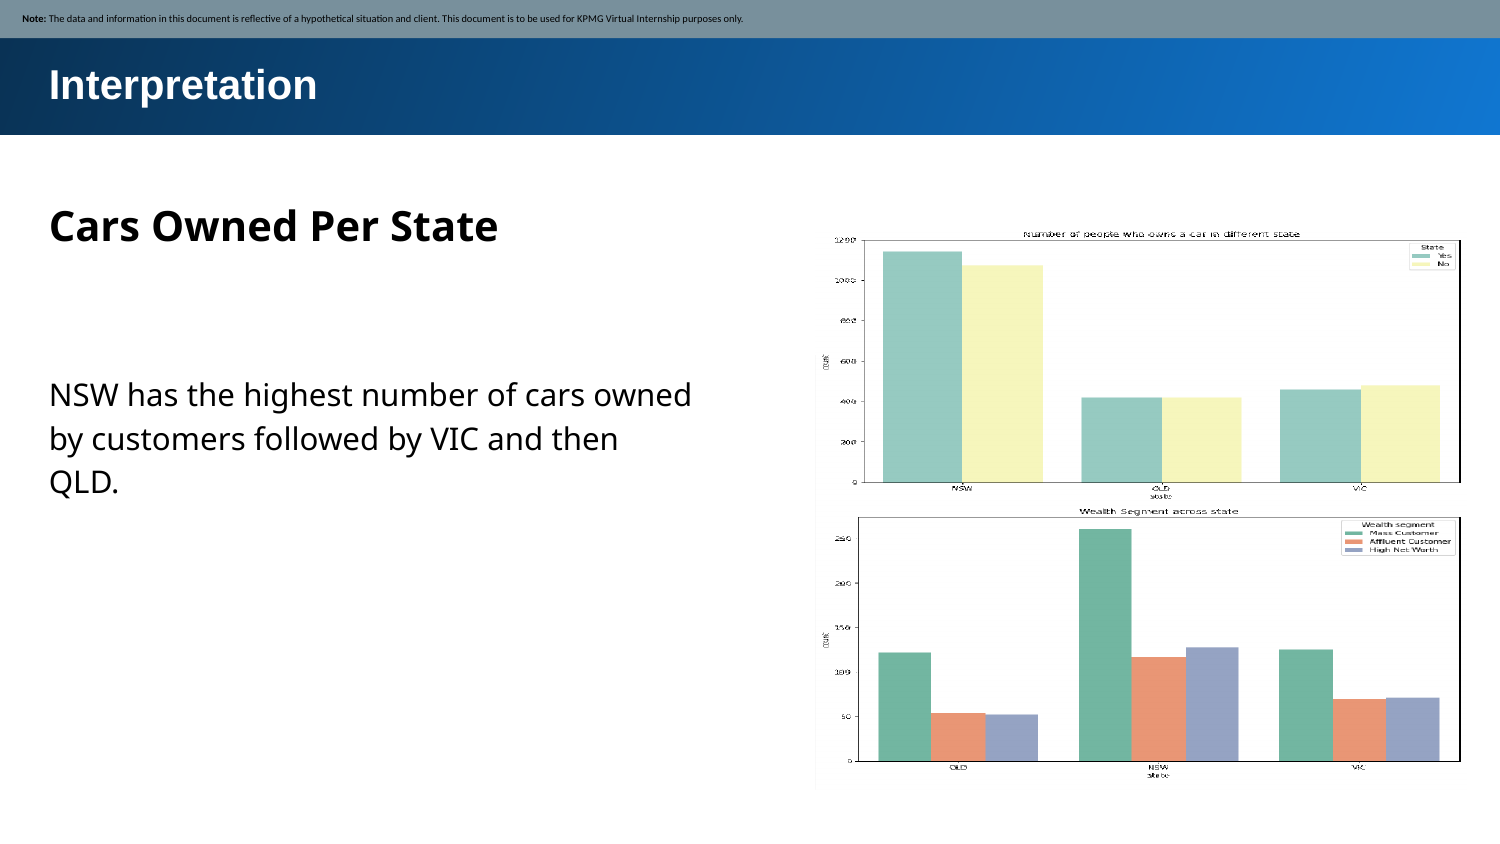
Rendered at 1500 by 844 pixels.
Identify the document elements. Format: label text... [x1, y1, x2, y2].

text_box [814, 227, 1467, 790]
text_box Note: The data and information in this document is reflective of a hypothetical situation and client. This document is to be used for KPMG Virtual Internship purposes only. [0, 0, 1500, 39]
text_box Interpretation [33, 43, 1439, 124]
text_box NSW has the highest number of cars owned by customers followed by VIC and then QLD. [33, 355, 712, 515]
text_box Cars Owned Per State [33, 177, 1439, 266]
text_box [0, 39, 1500, 135]
